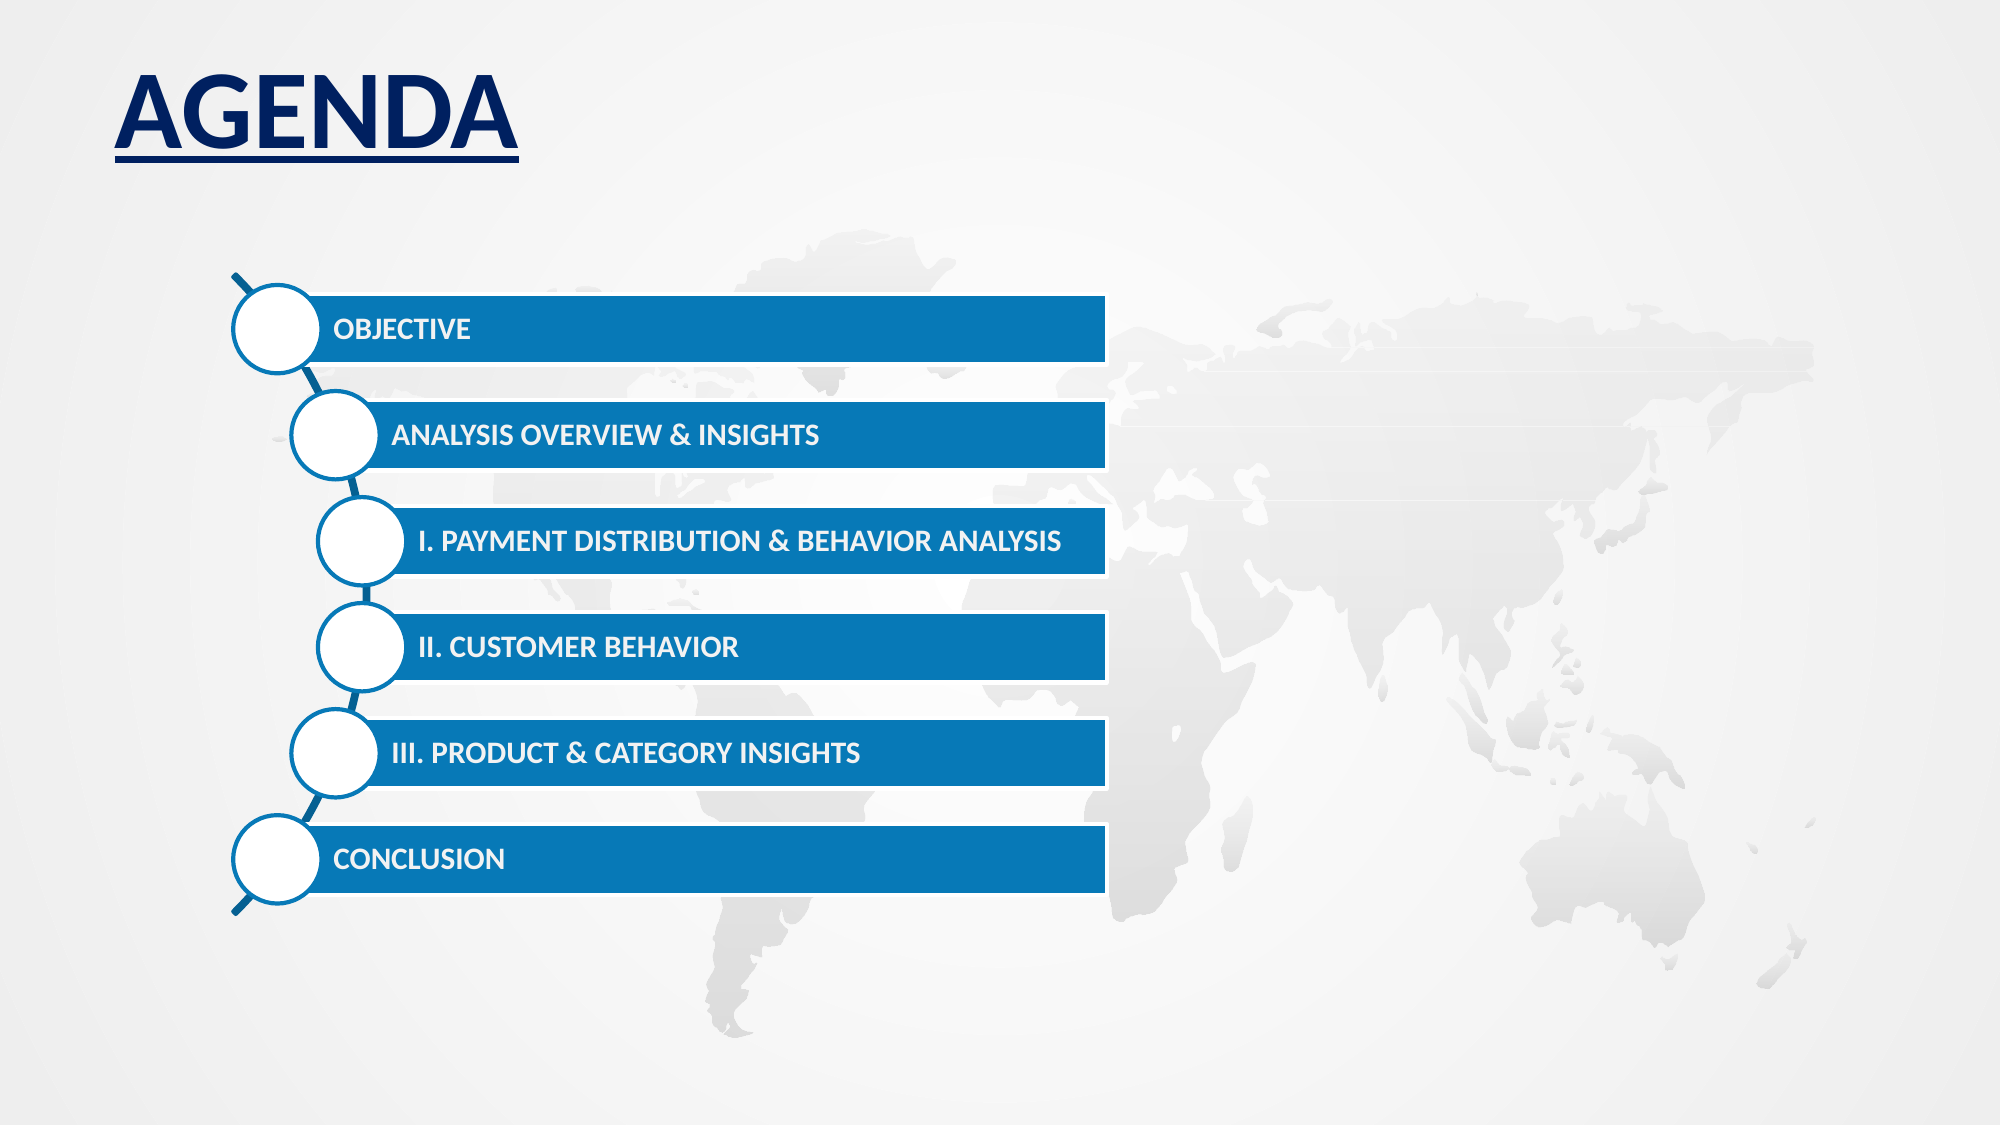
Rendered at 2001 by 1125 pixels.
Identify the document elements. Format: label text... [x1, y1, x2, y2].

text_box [272, 228, 1816, 1038]
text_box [222, 258, 1117, 931]
title AGENDA [99, 45, 1900, 163]
